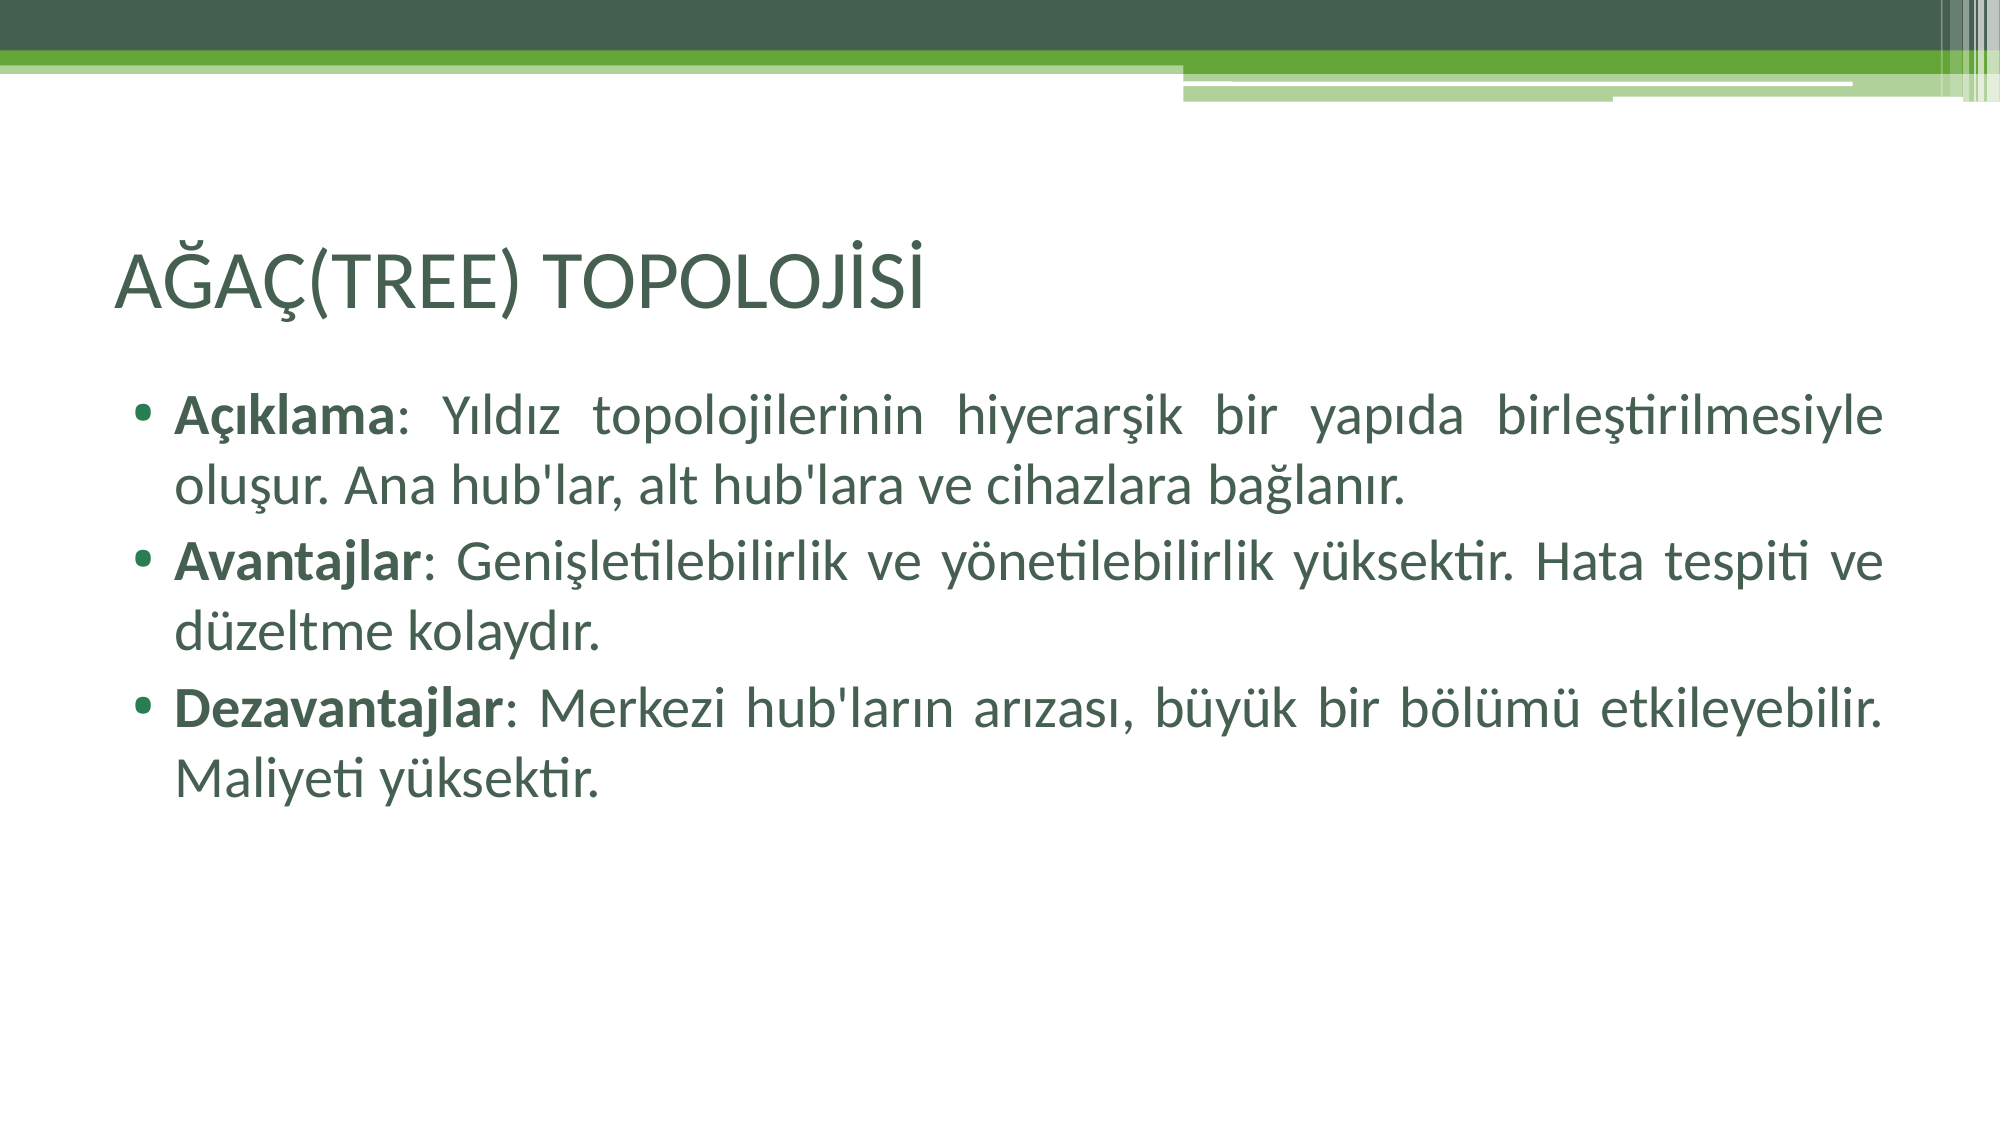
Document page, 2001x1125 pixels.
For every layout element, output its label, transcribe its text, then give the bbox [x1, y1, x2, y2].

title AĞAÇ(TREE) TOPOLOJİSİ [99, 187, 1900, 363]
list Açıklama: Yıldız topolojilerinin hiyerarşik bir yapıda birleştirilmesiyle oluşur. Ana hub'lar, alt hub'lara ve cihazlara bağlanır. Avantajlar: Genişletilebilirlik ve yönetilebilirlik yüksektir. Hata tespiti ve düzeltme kolaydır. Dezavantajlar: Merkezi hub'ların arızası, büyük bir bölümü etkileyebilir. Maliyeti yüksektir. [99, 368, 1900, 1079]
